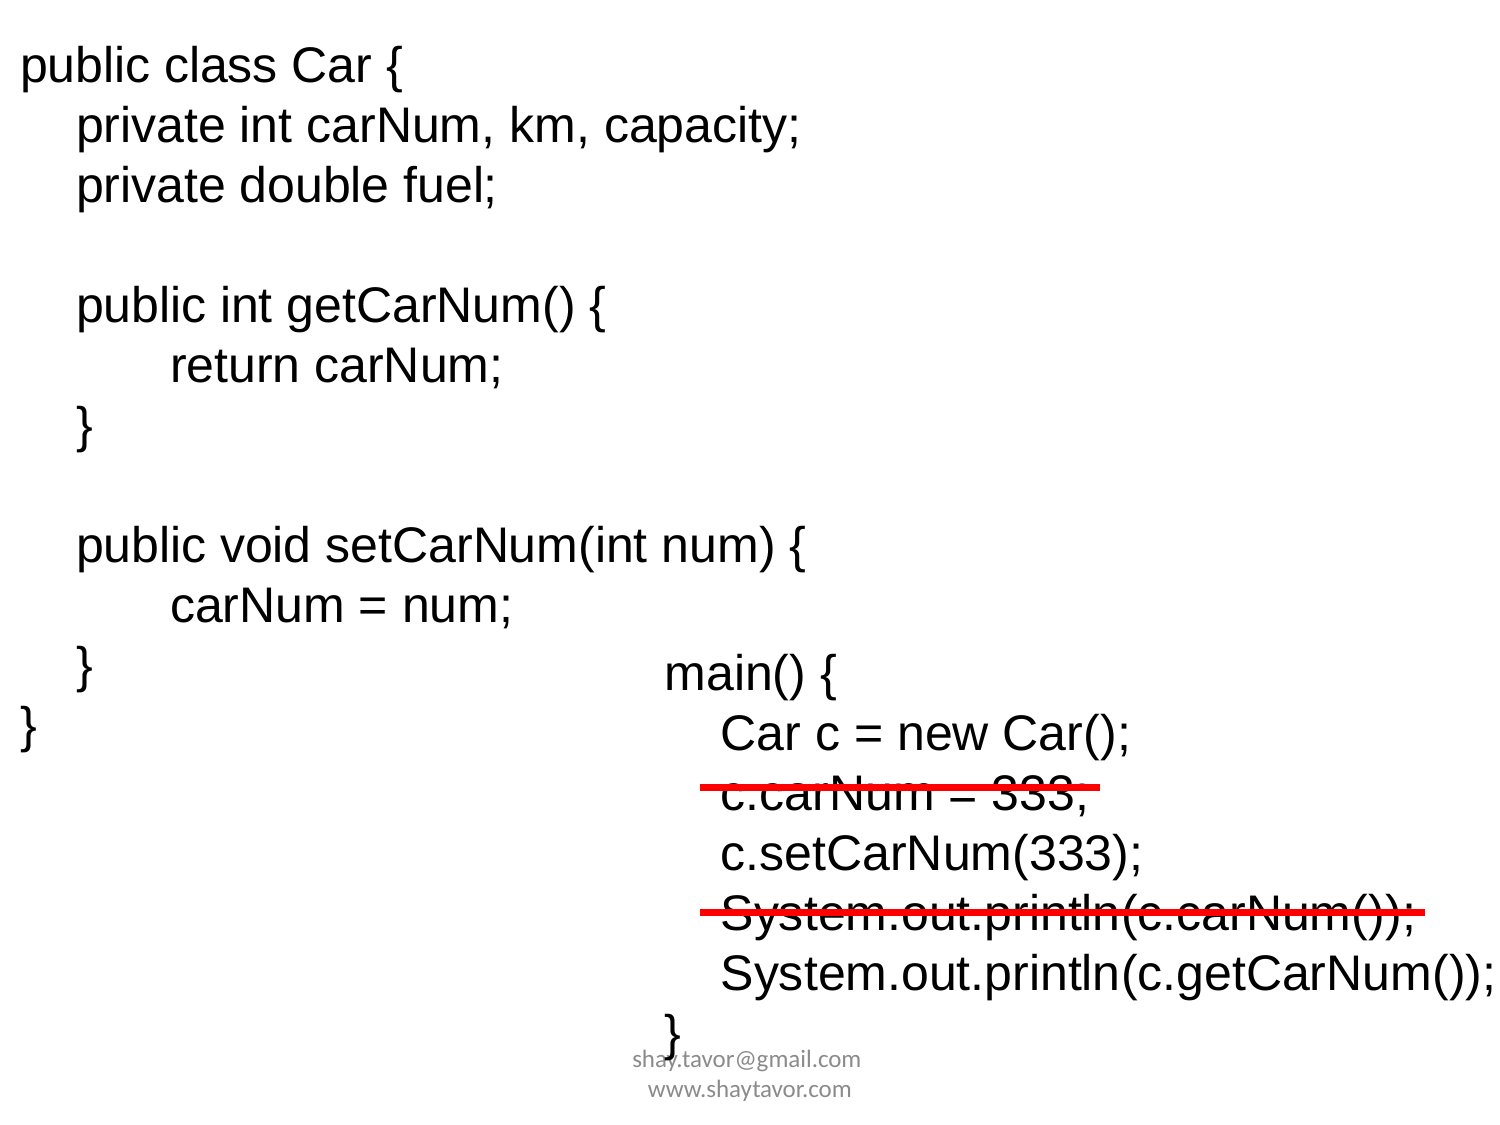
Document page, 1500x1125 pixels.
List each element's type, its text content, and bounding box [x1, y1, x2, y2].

text_box public class Car { private int carNum, km, capacity; private double fuel; public int getCarNum() { return carNum; } public void setCarNum(int num) { carNum = num; } } [5, 24, 843, 760]
footer shay.tavor@gmail.com www.shaytavor.com [512, 1042, 988, 1103]
text_box main() { Car c = new Car(); c.carNum = 333; c.setCarNum(333); System.out.println(c.carNum()); System.out.println(c.getCarNum()); } [650, 633, 1500, 1069]
